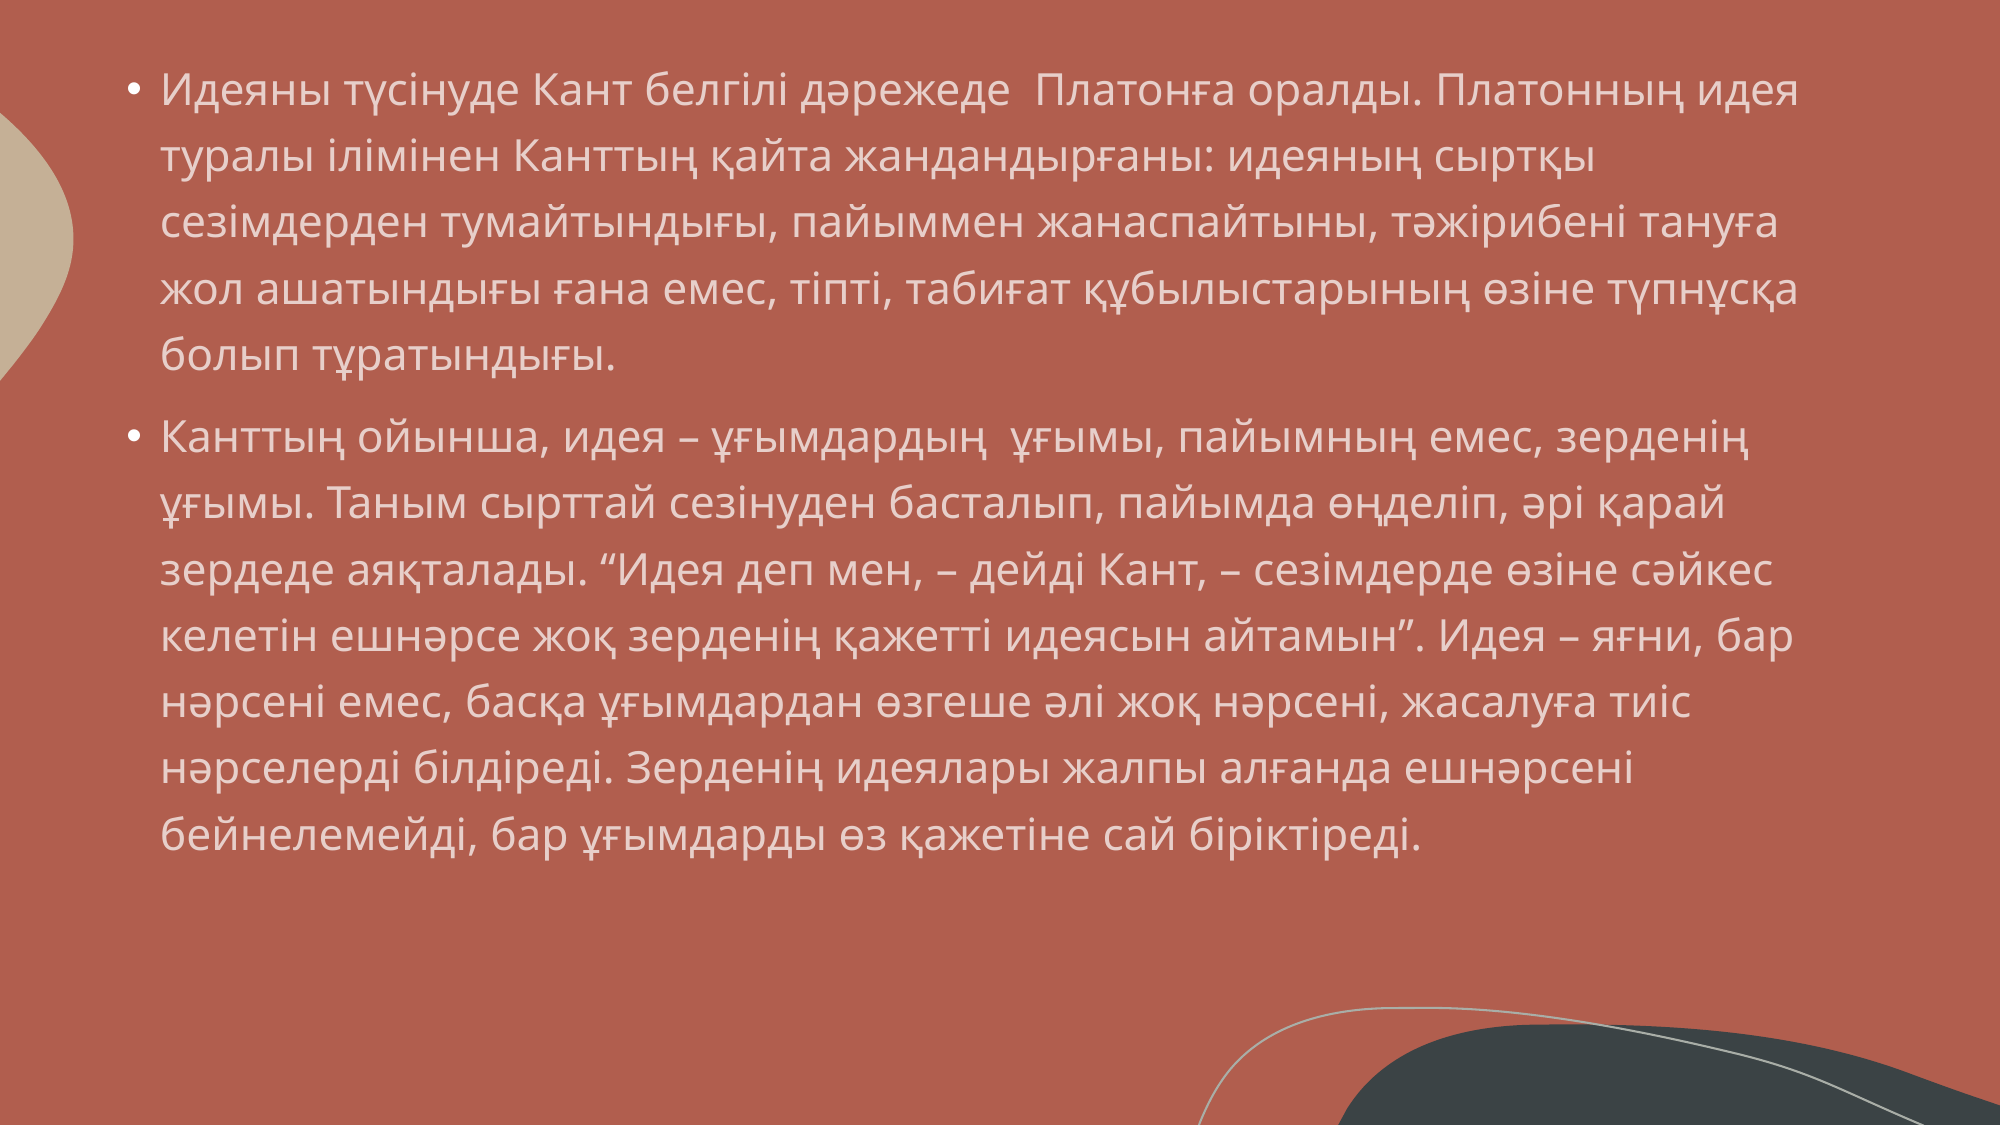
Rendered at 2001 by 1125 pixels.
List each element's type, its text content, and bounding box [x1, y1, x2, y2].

list Идеяны түсінуде Кант белгілі дәрежеде Платонға оралды. Платонның идея туралы ілімінен Канттың қайта жандандырғаны: идеяның сыртқы сезімдерден тумайтындығы, пайыммен жанаспайтыны, тәжірибені тануға жол ашатындығы ғана емес, тіпті, табиғат құбылыстарының өзіне түпнұсқа болып тұратындығы. Канттың ойынша, идея – ұғымдардың ұғымы, пайымның емес, зерденің ұғымы. Таным сырттай сезінуден басталып, пайымда өңделіп, әрі қарай зердеде аяқталады. “Идея деп мен, – дейді Кант, – сезімдерде өзіне сәйкес келетін ешнәрсе жоқ зерденің қажетті идеясын айтамын”. Идея – яғни, бар нәрсені емес, басқа ұғымдардан өзгеше әлі жоқ нәрсені, жасалуға тиіс нәрселерді білдіреді. Зерденің идеялары жалпы алғанда ешнәрсені бейнелемейді, бар ұғымдарды өз қажетіне сай біріктіреді. [111, 40, 1875, 1002]
